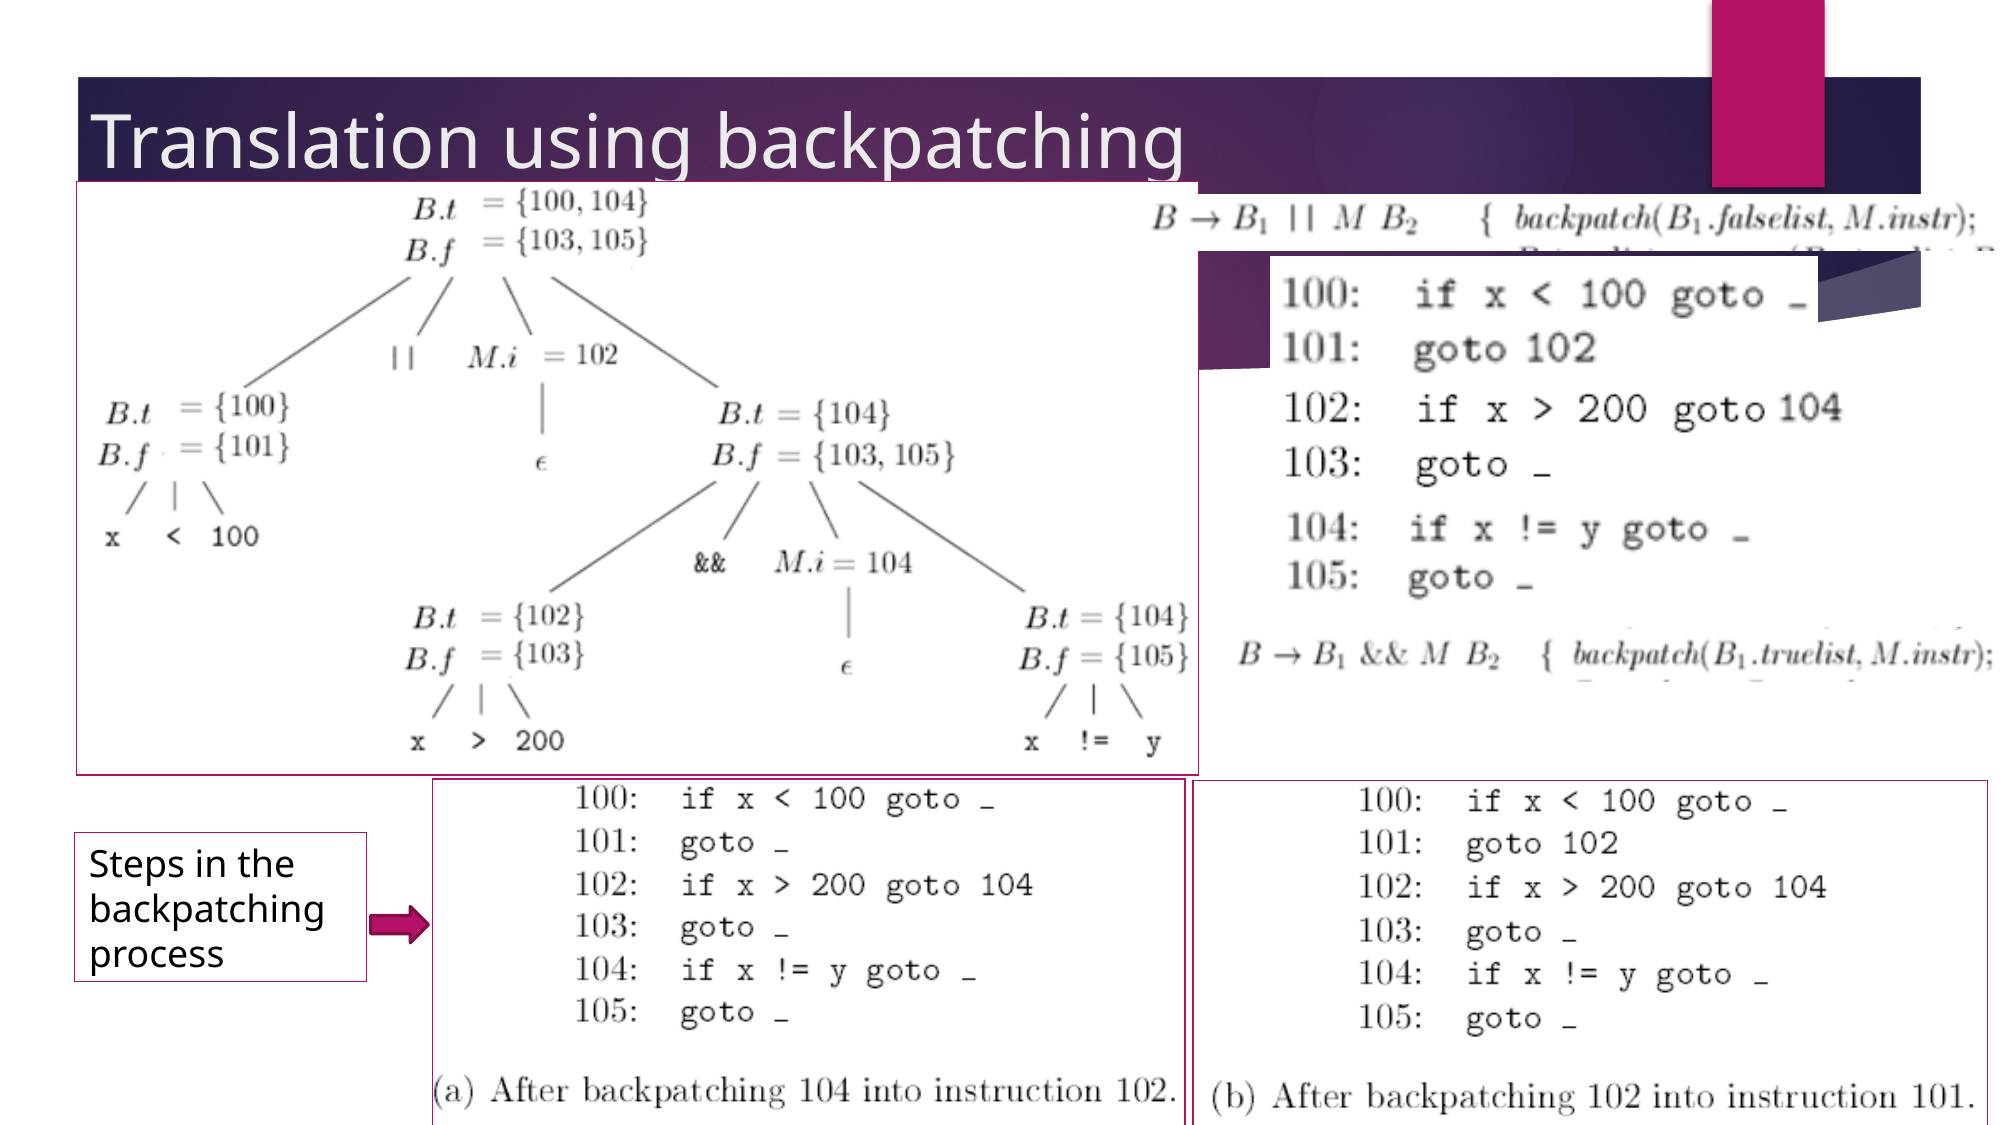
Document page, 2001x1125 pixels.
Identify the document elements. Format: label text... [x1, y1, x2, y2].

picture [1266, 325, 1850, 500]
text_box [369, 904, 427, 945]
title Translation using backpatching [75, 80, 1514, 193]
picture [432, 779, 1185, 1125]
picture [1268, 508, 1770, 611]
picture [1193, 780, 1987, 1125]
picture [76, 181, 2000, 775]
picture [1229, 627, 2000, 682]
text_box Steps in the backpatching process [74, 832, 367, 982]
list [1270, 259, 1818, 372]
